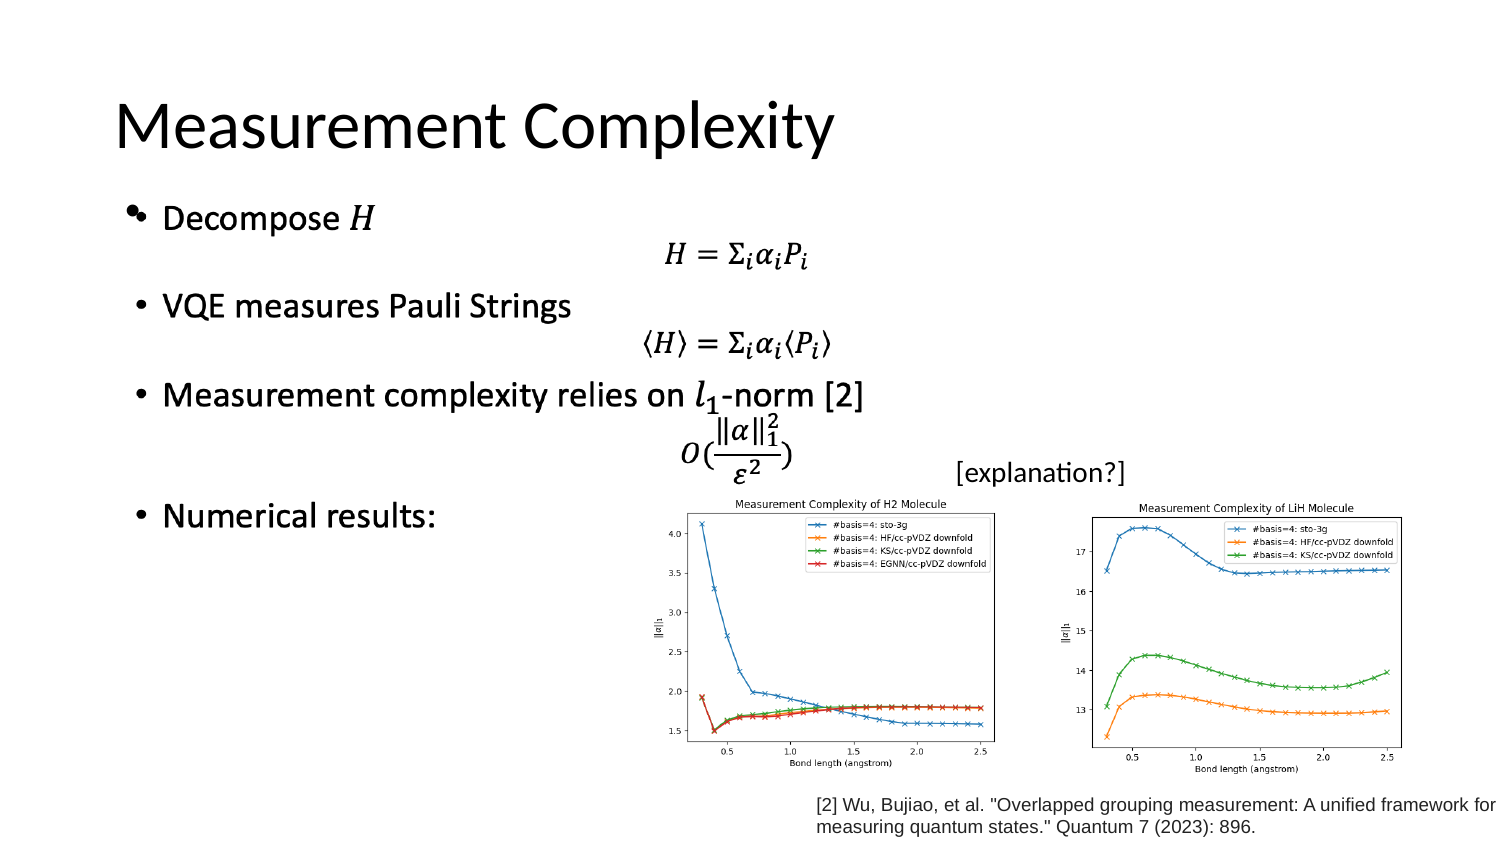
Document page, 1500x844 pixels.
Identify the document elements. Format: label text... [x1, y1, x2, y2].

text_box [explanation?] [944, 447, 1140, 494]
title Measurement Complexity [103, 44, 1500, 208]
picture [1054, 496, 1407, 780]
text_box [2] Wu, Bujiao, et al. "Overlapped grouping measurement: A unified framework for measuring quantum states." Quantum 7 (2023): 896. [805, 786, 1500, 844]
list [112, 183, 1407, 720]
picture [647, 493, 1000, 774]
